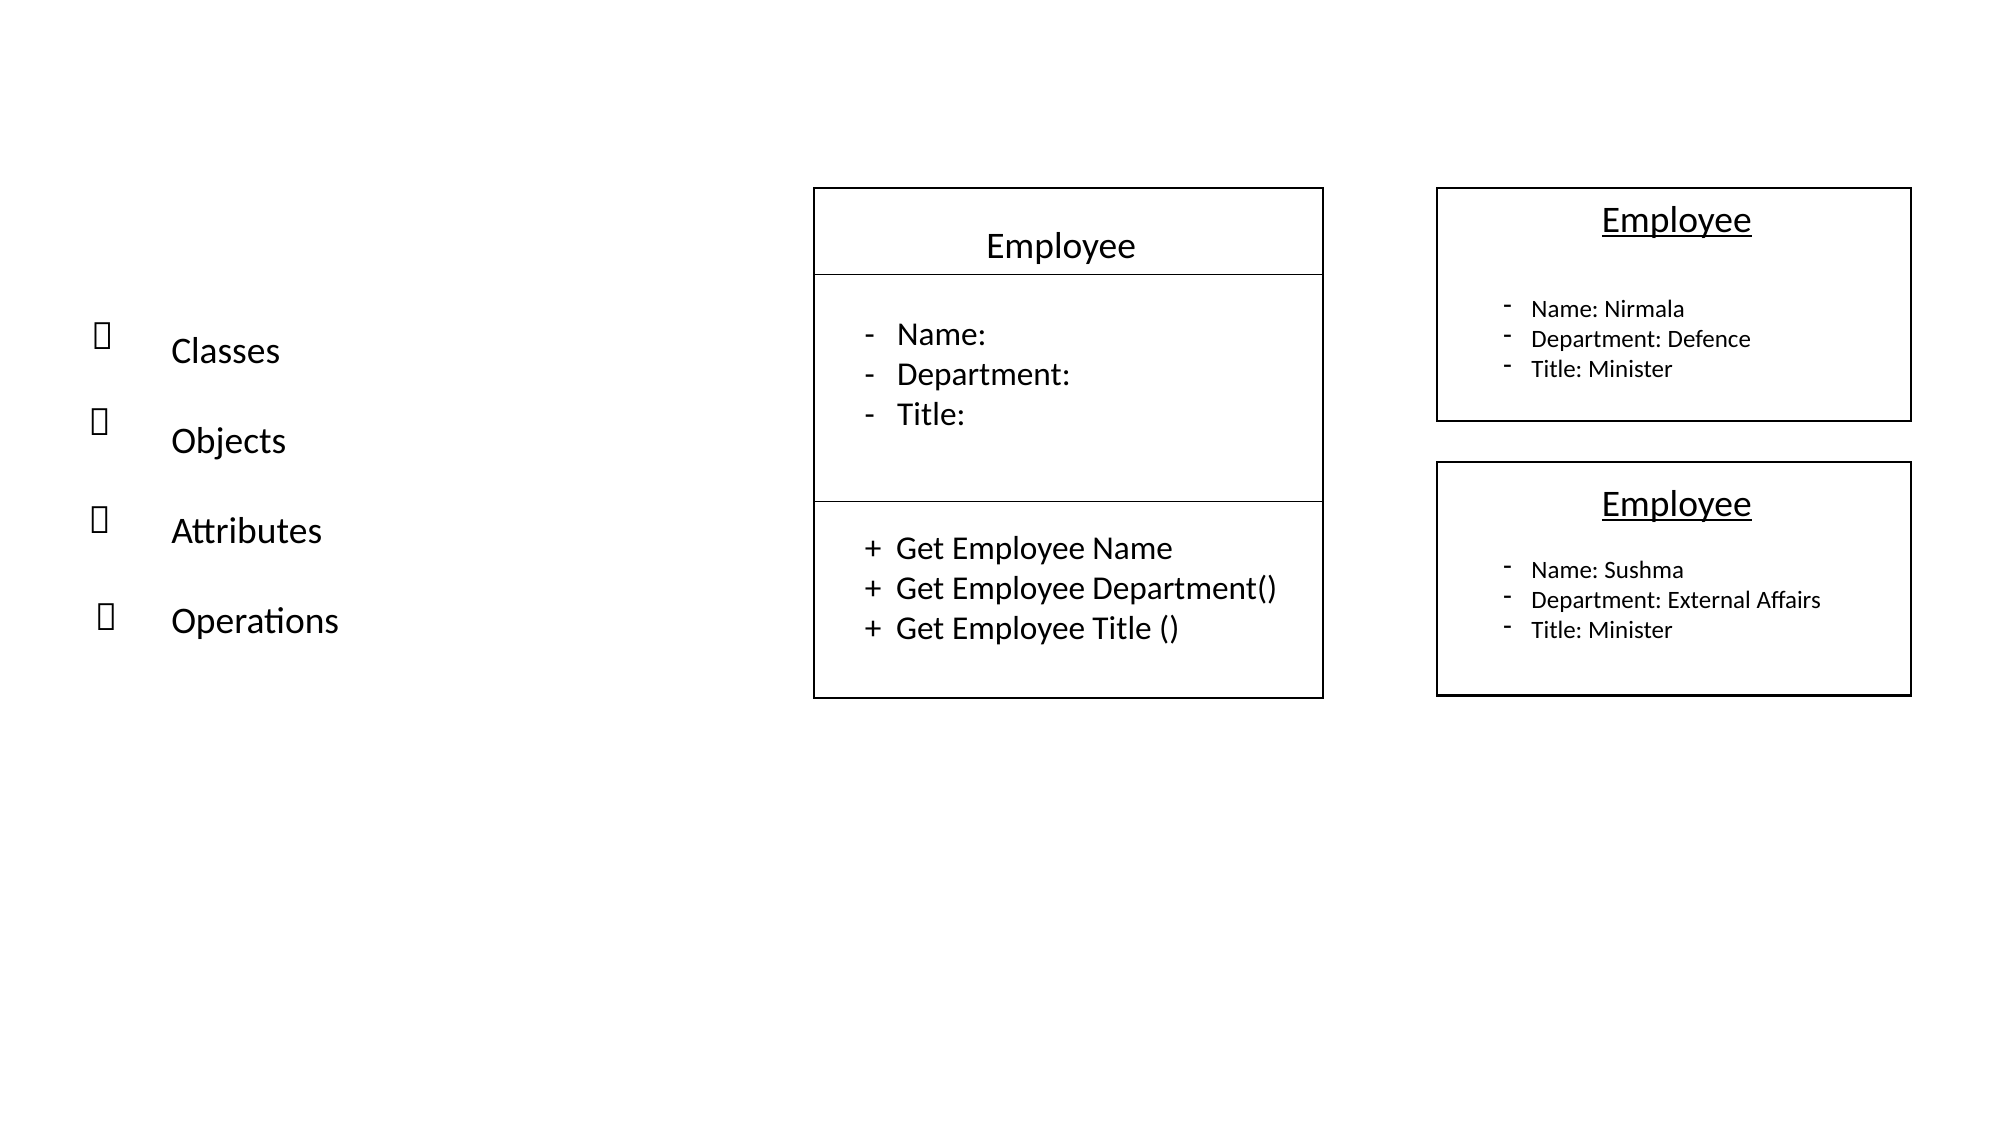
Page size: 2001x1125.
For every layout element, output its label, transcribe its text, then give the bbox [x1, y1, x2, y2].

text_box Name: Nirmala Department: Defence Title: Minister [1488, 285, 1842, 390]
text_box  [76, 304, 160, 365]
text_box Name: Sushma Department: External Affairs Title: Minister [1488, 546, 1842, 652]
text_box Classes Objects Attributes Operations [156, 274, 598, 649]
text_box  [73, 391, 157, 451]
text_box - Name: - Department: - Title: [849, 304, 1199, 485]
text_box Employee [1587, 187, 1842, 248]
text_box Employee [971, 213, 1342, 274]
text_box + Get Employee Name + Get Employee Department() + Get Employee Title () [849, 519, 1323, 654]
text_box  [73, 488, 157, 549]
text_box [1436, 461, 1912, 697]
text_box  [80, 585, 163, 646]
text_box [1436, 187, 1912, 422]
text_box [813, 187, 1324, 699]
text_box Employee [1587, 471, 1842, 532]
